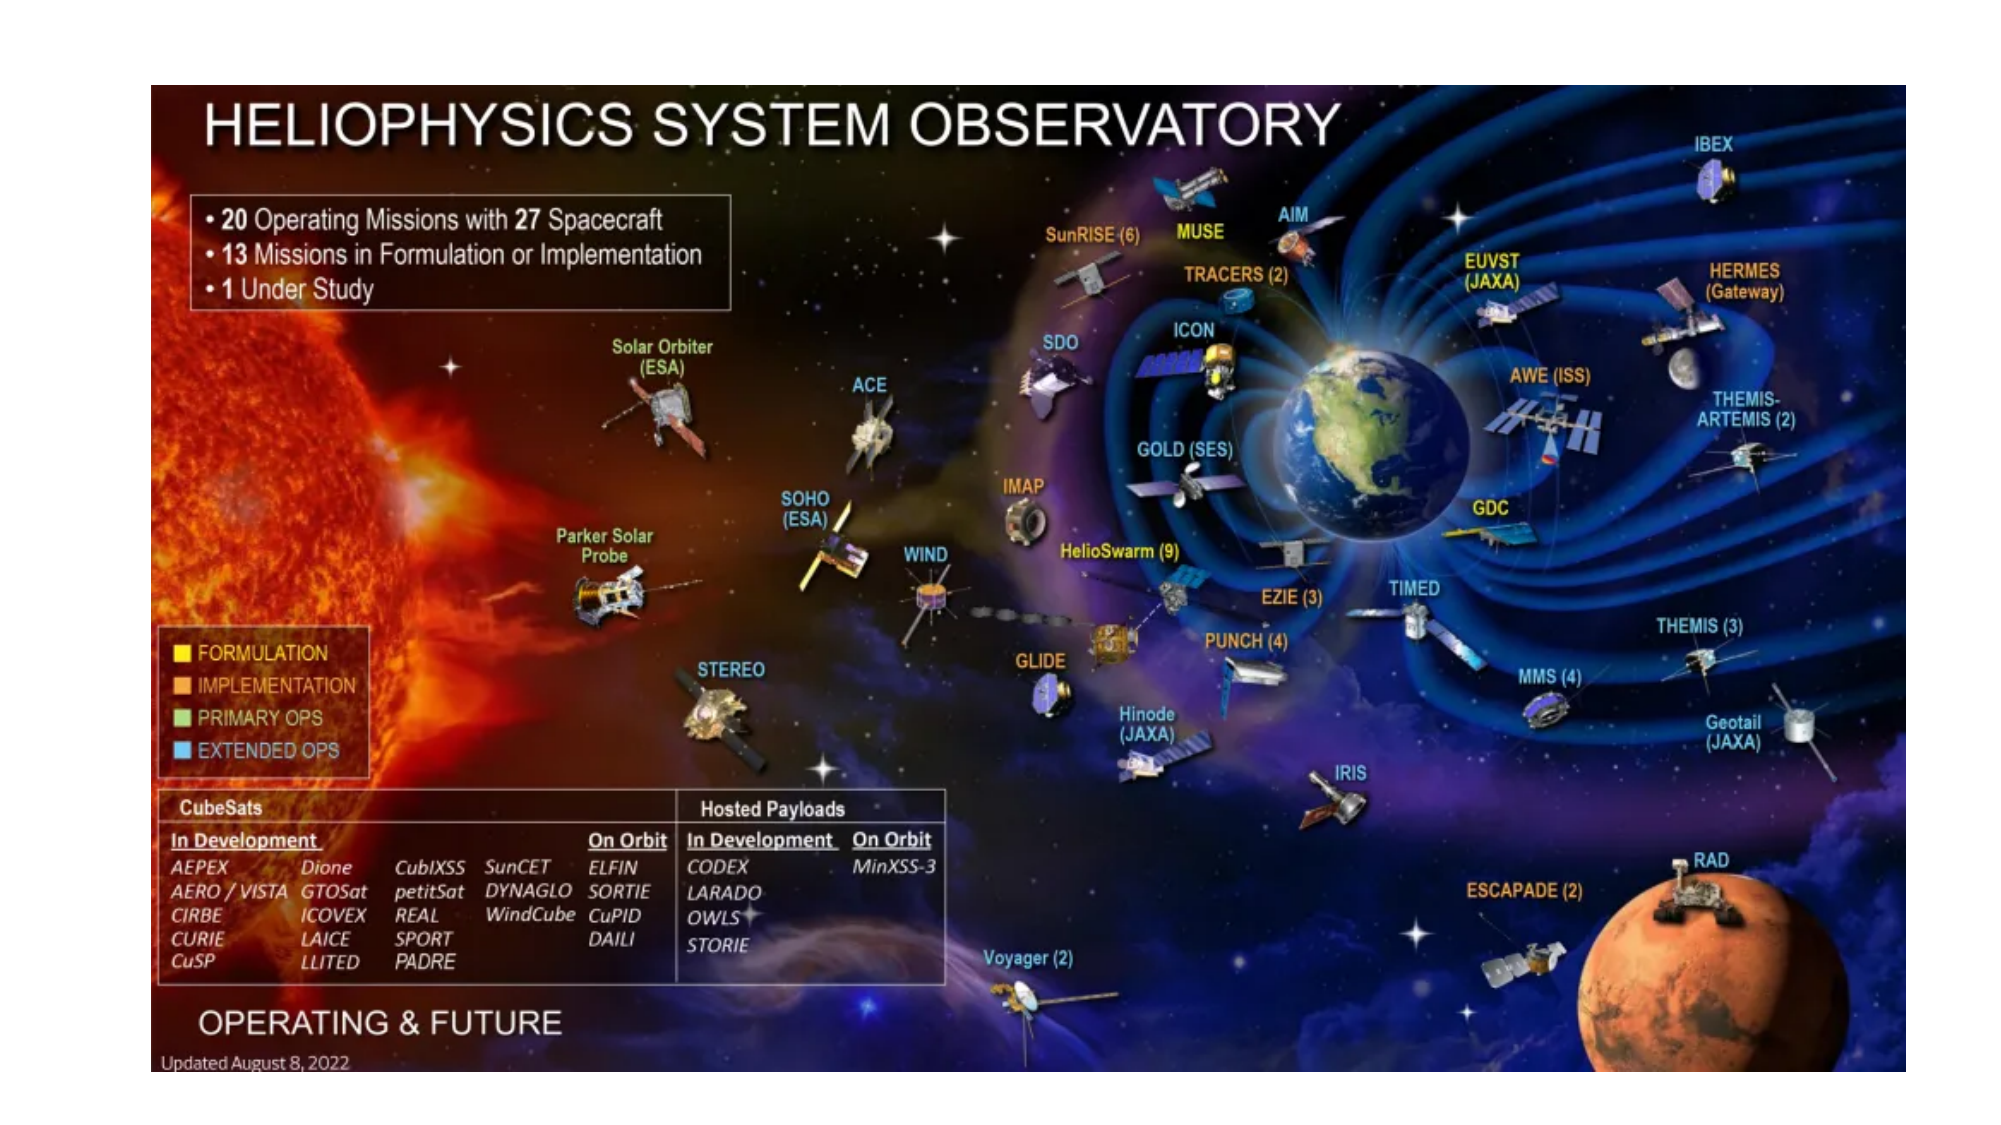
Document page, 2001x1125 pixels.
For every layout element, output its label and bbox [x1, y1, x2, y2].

picture [150, 84, 1906, 1073]
